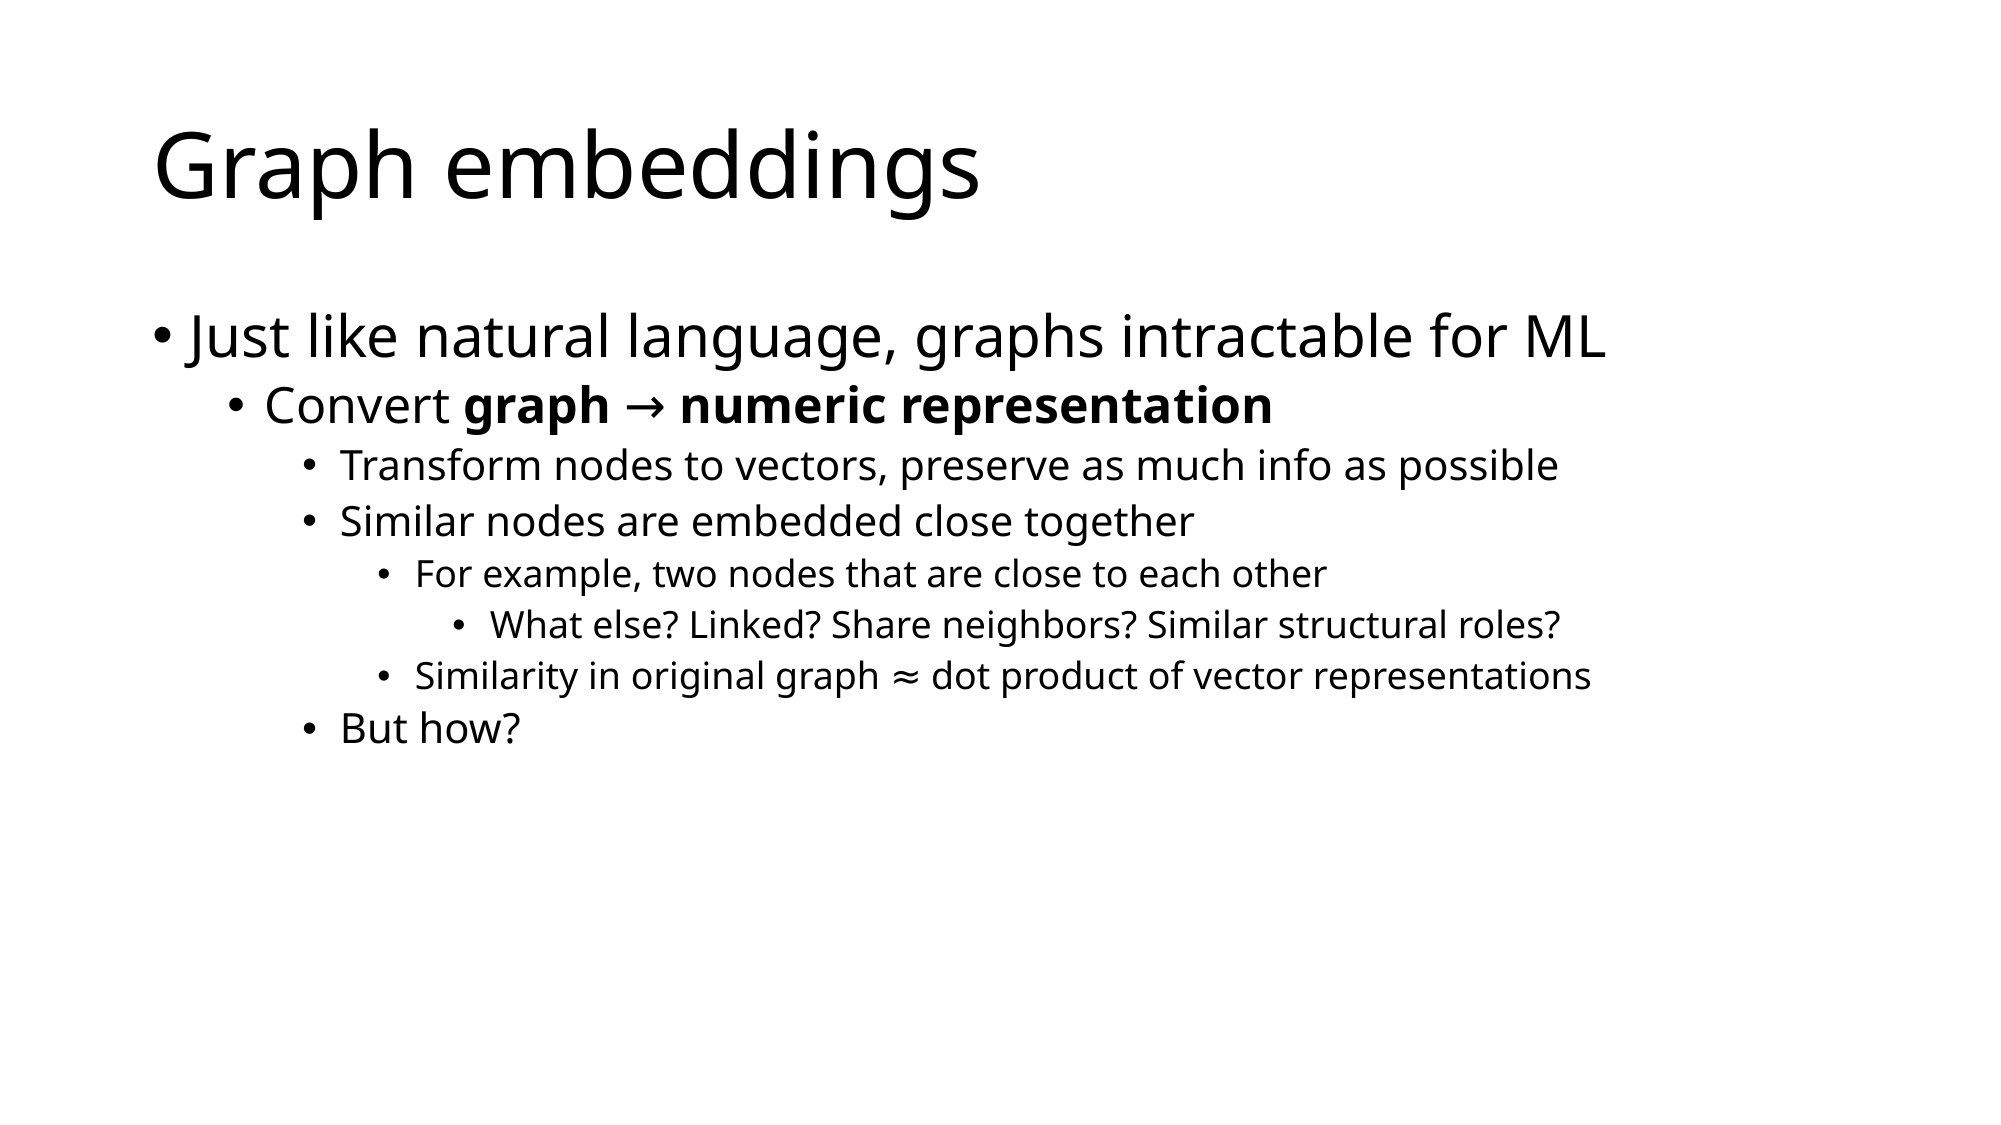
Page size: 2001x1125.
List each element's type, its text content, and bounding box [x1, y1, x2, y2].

title Graph embeddings [137, 59, 1863, 278]
list Just like natural language, graphs intractable for ML Convert graph → numeric representation Transform nodes to vectors, preserve as much info as possible Similar nodes are embedded close together For example, two nodes that are close to each other What else? Linked? Share neighbors? Similar structural roles? Similarity in original graph ≈ dot product of vector representations But how? [137, 299, 1863, 1014]
